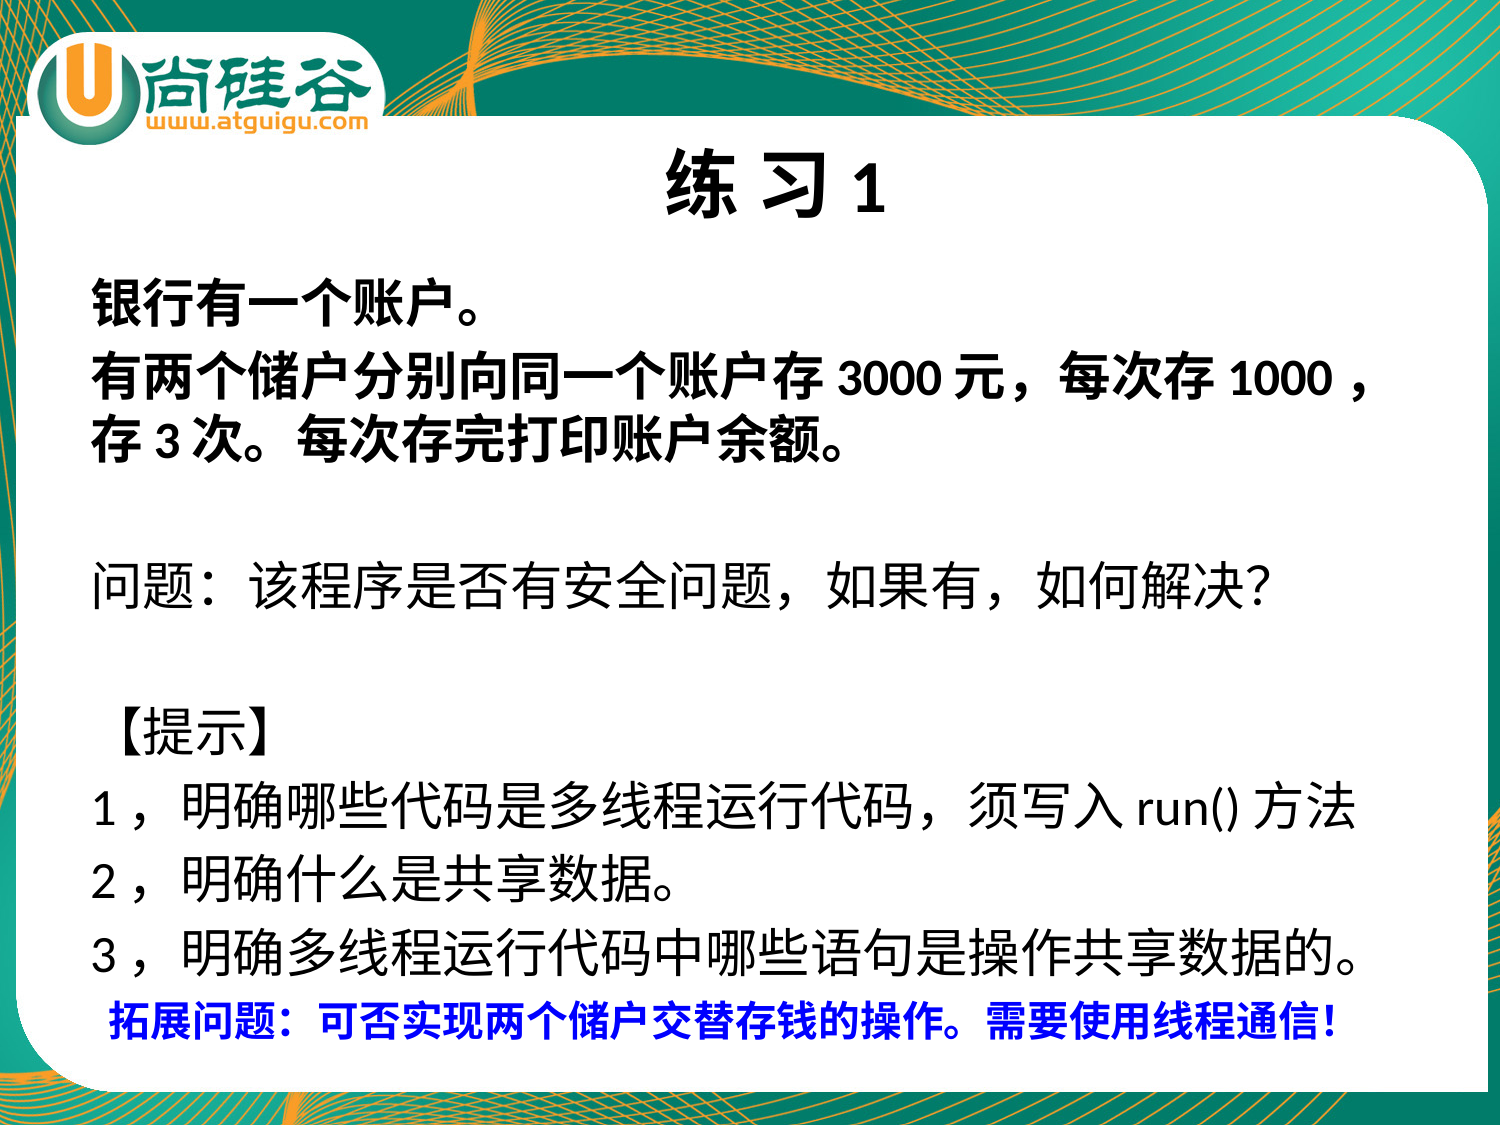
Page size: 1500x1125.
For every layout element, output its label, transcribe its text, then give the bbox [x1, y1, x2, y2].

text_box 拓展问题：可否实现两个储户交替存钱的操作。需要使用线程通信！ [94, 987, 1447, 1053]
picture [0, 0, 1500, 1125]
list 银行有一个账户。 有两个储户分别向同一个账户存3000元，每次存1000，存3次。每次存完打印账户余额。 问题：该程序是否有安全问题，如果有，如何解决？ 【提示】 1，明确哪些代码是多线程运行代码，须写入run()方法 2，明确什么是共享数据。 3，明确多线程运行代码中哪些语句是操作共享数据的。 [75, 262, 1425, 1005]
title 练 习1 [525, 113, 1027, 252]
